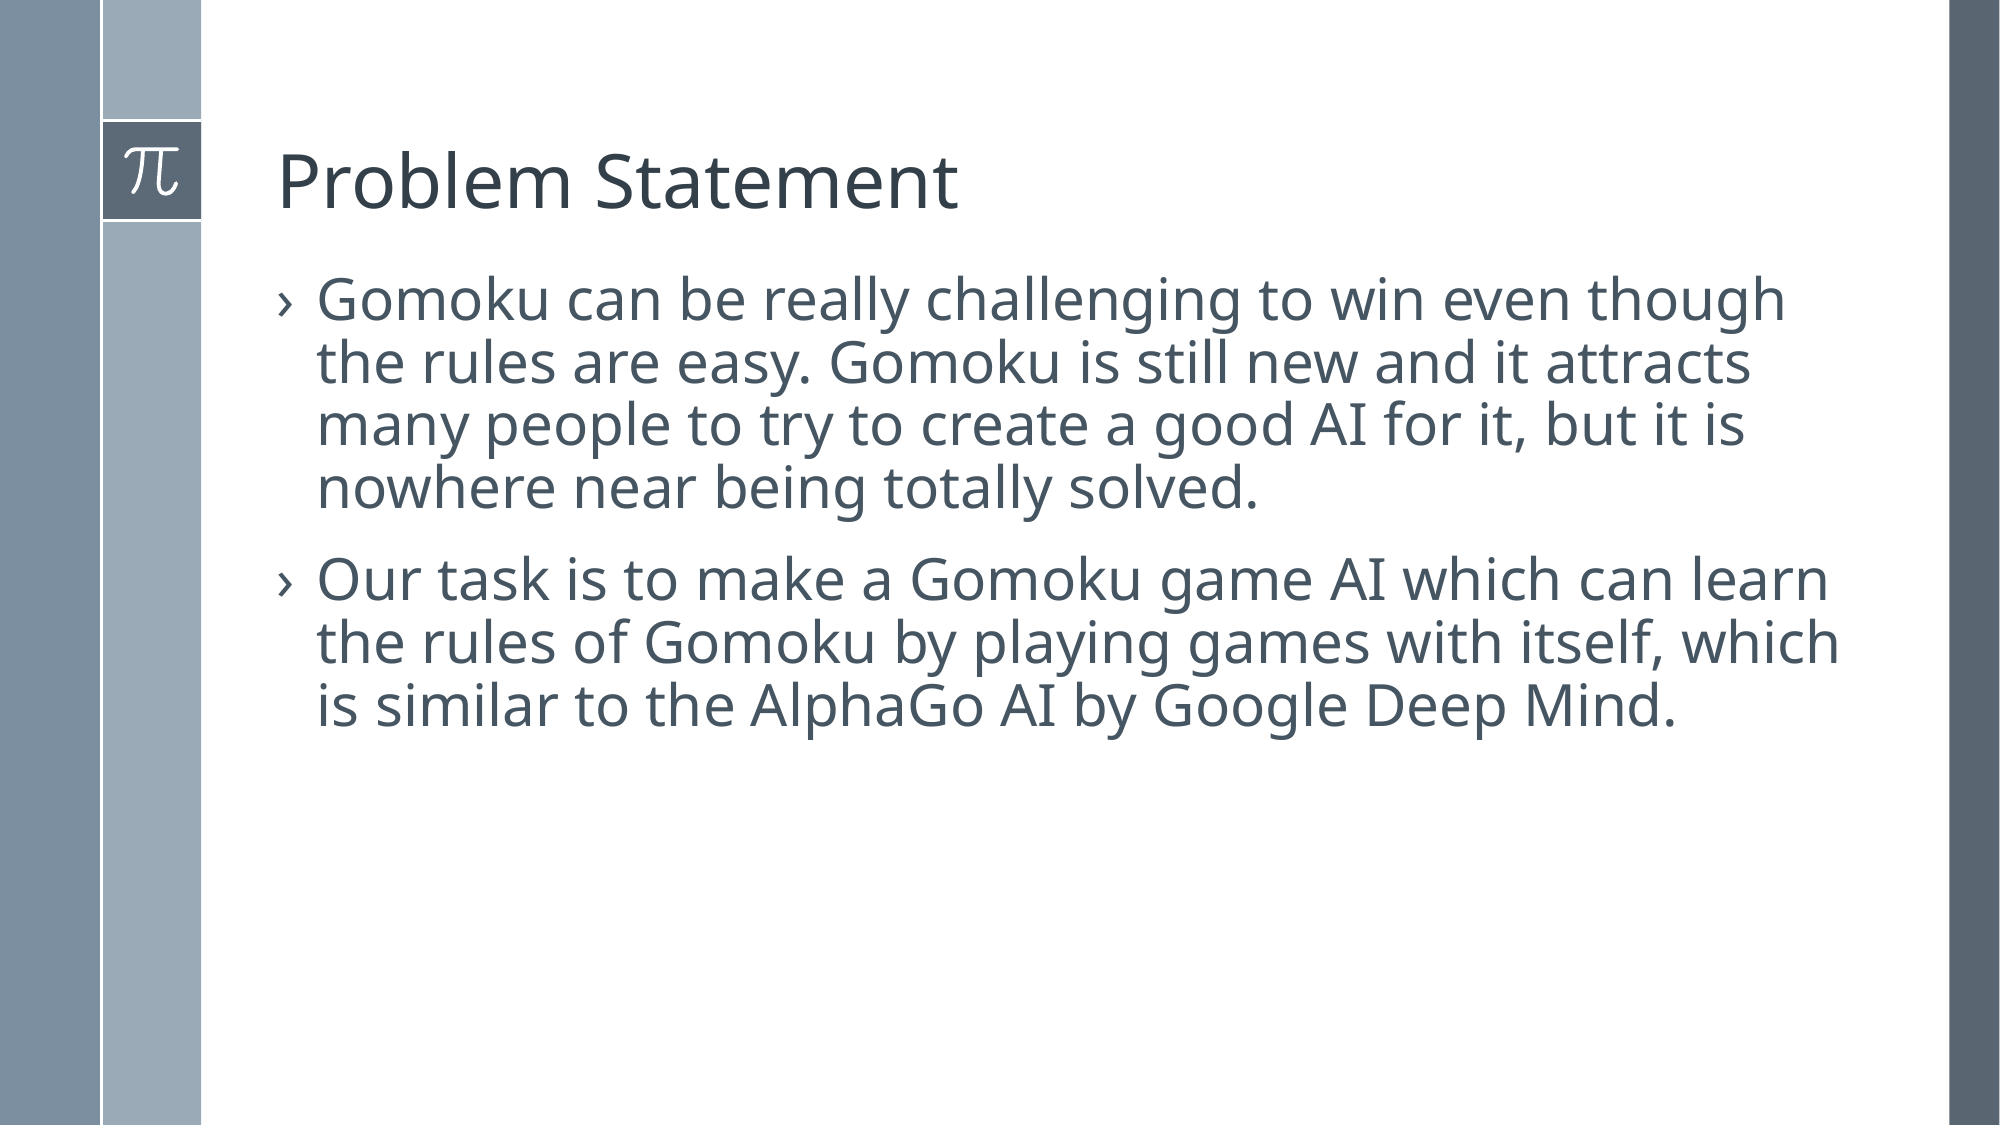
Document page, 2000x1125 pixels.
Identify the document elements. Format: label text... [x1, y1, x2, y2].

title Problem Statement [261, 29, 1867, 233]
list Gomoku can be really challenging to win even though the rules are easy. Gomoku is still new and it attracts many people to try to create a good AI for it, but it is nowhere near being totally solved. Our task is to make a Gomoku game AI which can learn the rules of Gomoku by playing games with itself, which is similar to the AlphaGo AI by Google Deep Mind. [261, 262, 1867, 1013]
